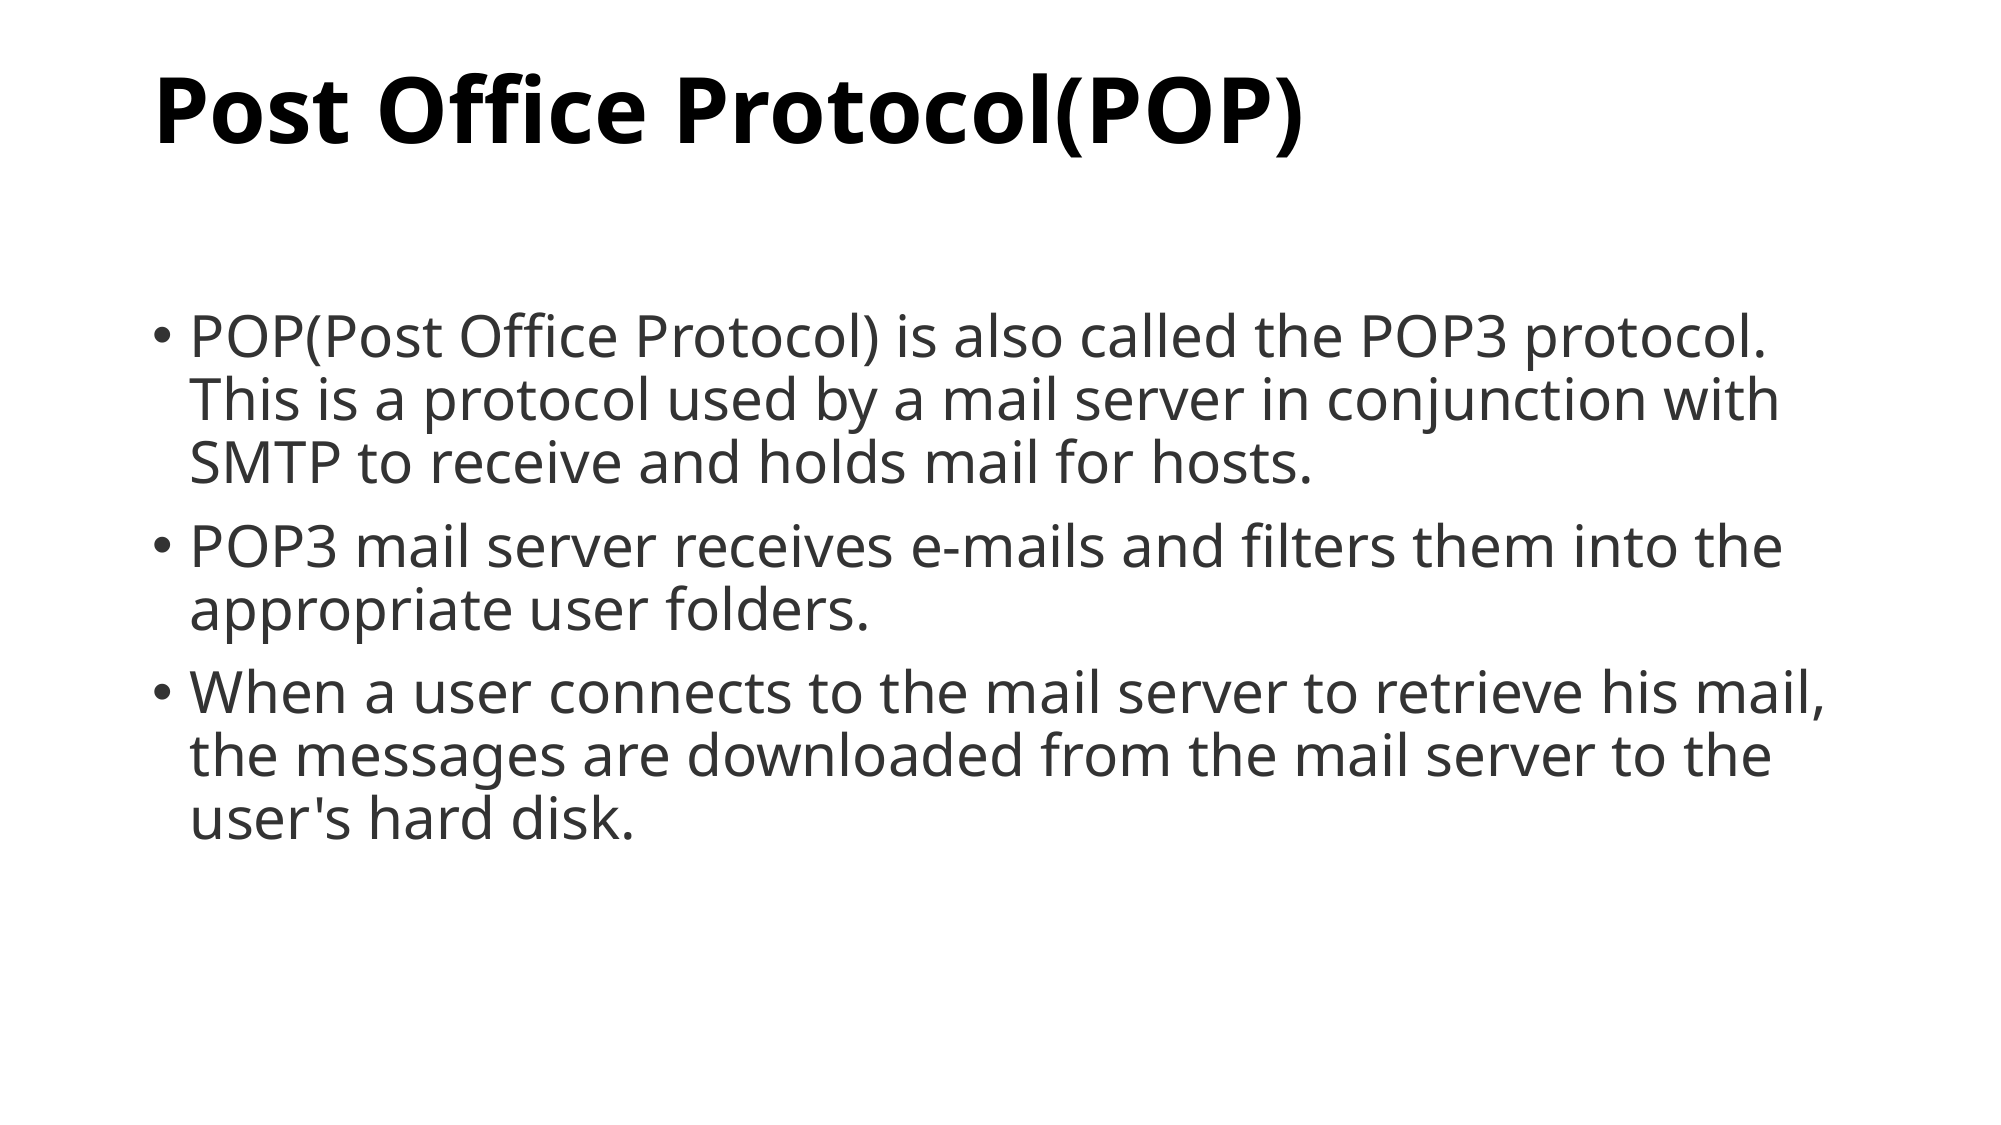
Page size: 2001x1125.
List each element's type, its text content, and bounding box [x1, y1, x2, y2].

title Post Office Protocol(POP) [137, 59, 1863, 278]
list POP(Post Office Protocol) is also called the POP3 protocol. This is a protocol used by a mail server in conjunction with SMTP to receive and holds mail for hosts. POP3 mail server receives e-mails and filters them into the appropriate user folders. When a user connects to the mail server to retrieve his mail, the messages are downloaded from the mail server to the user's hard disk. [137, 299, 1863, 1014]
